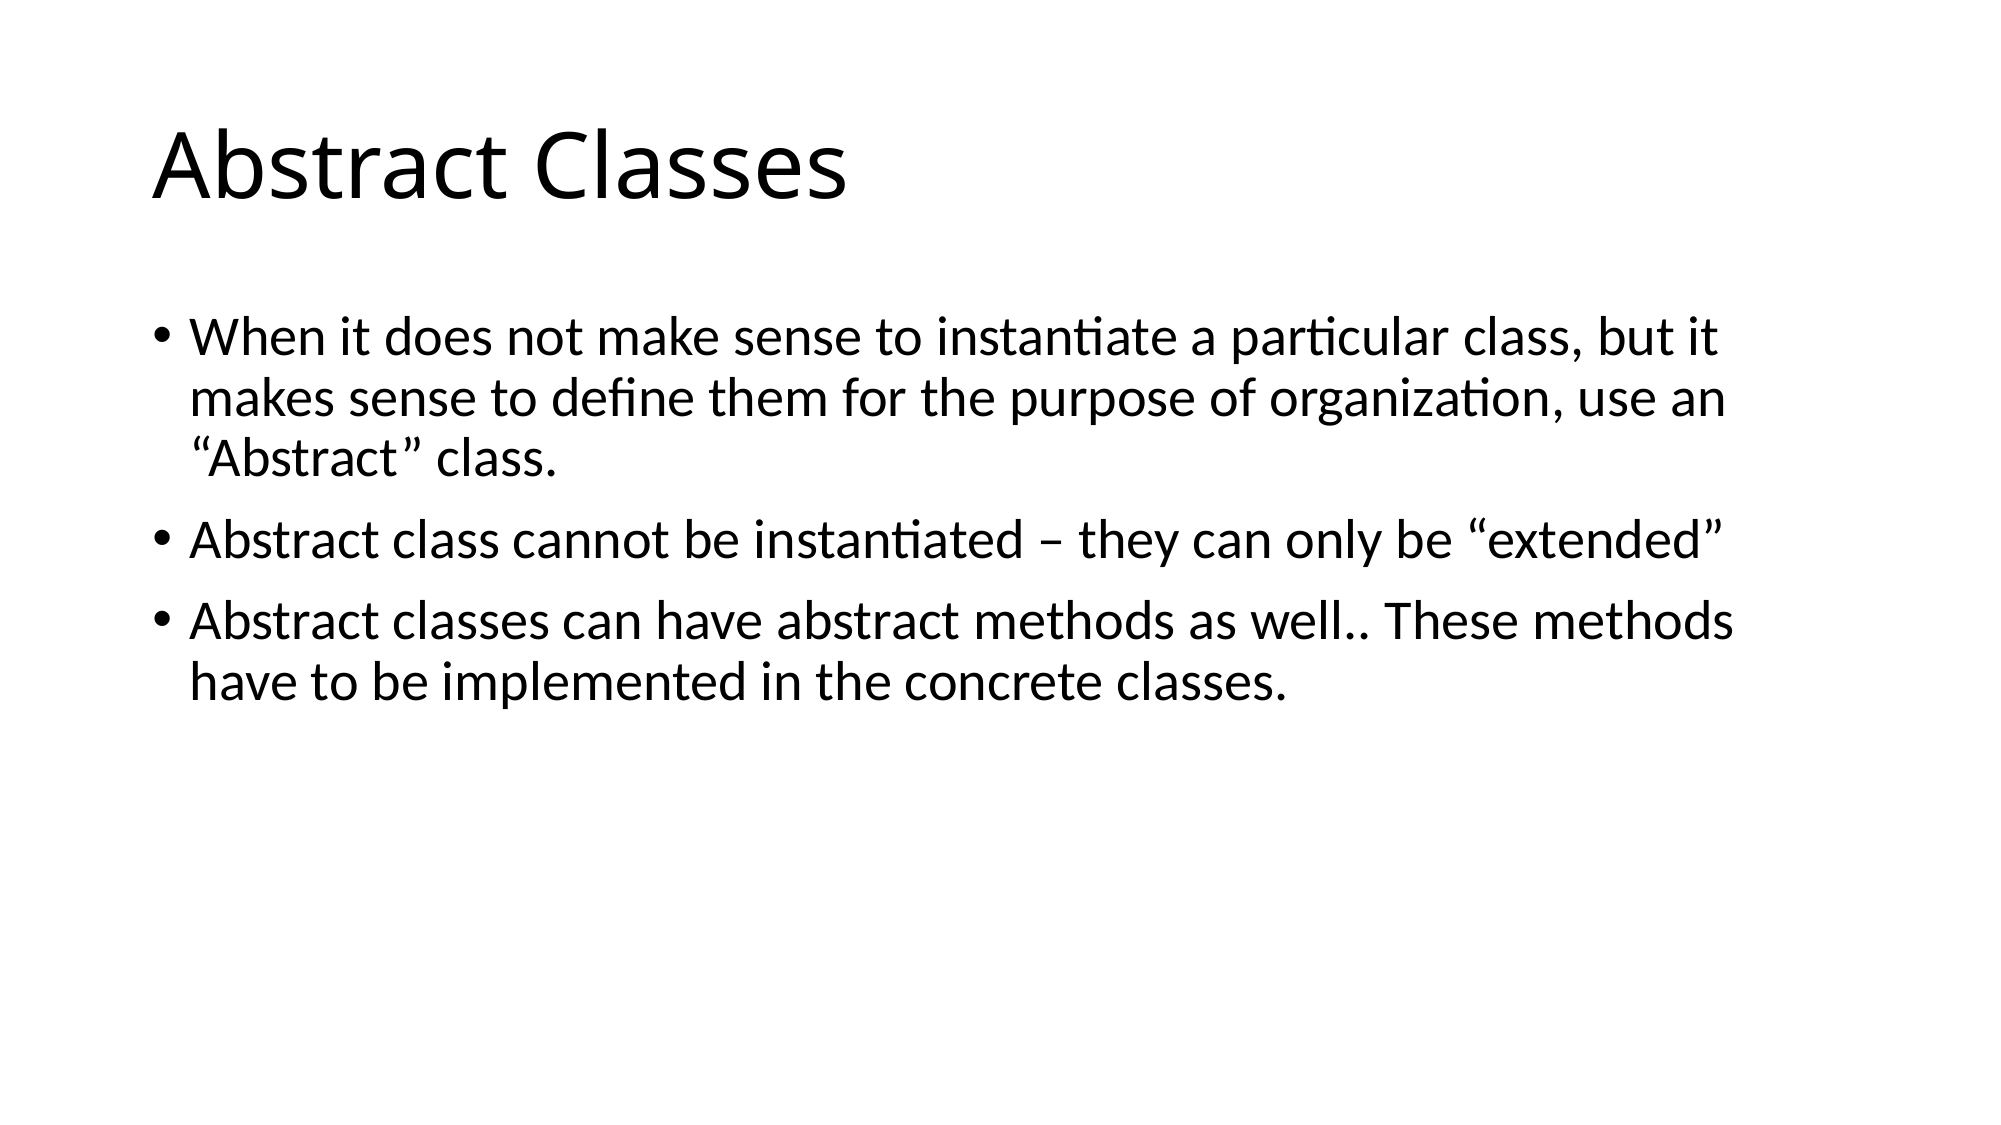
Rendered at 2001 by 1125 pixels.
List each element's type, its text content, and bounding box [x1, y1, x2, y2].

title Abstract Classes [137, 59, 1863, 278]
list When it does not make sense to instantiate a particular class, but it makes sense to define them for the purpose of organization, use an “Abstract” class. Abstract class cannot be instantiated – they can only be “extended” Abstract classes can have abstract methods as well.. These methods have to be implemented in the concrete classes. [137, 299, 1863, 1014]
